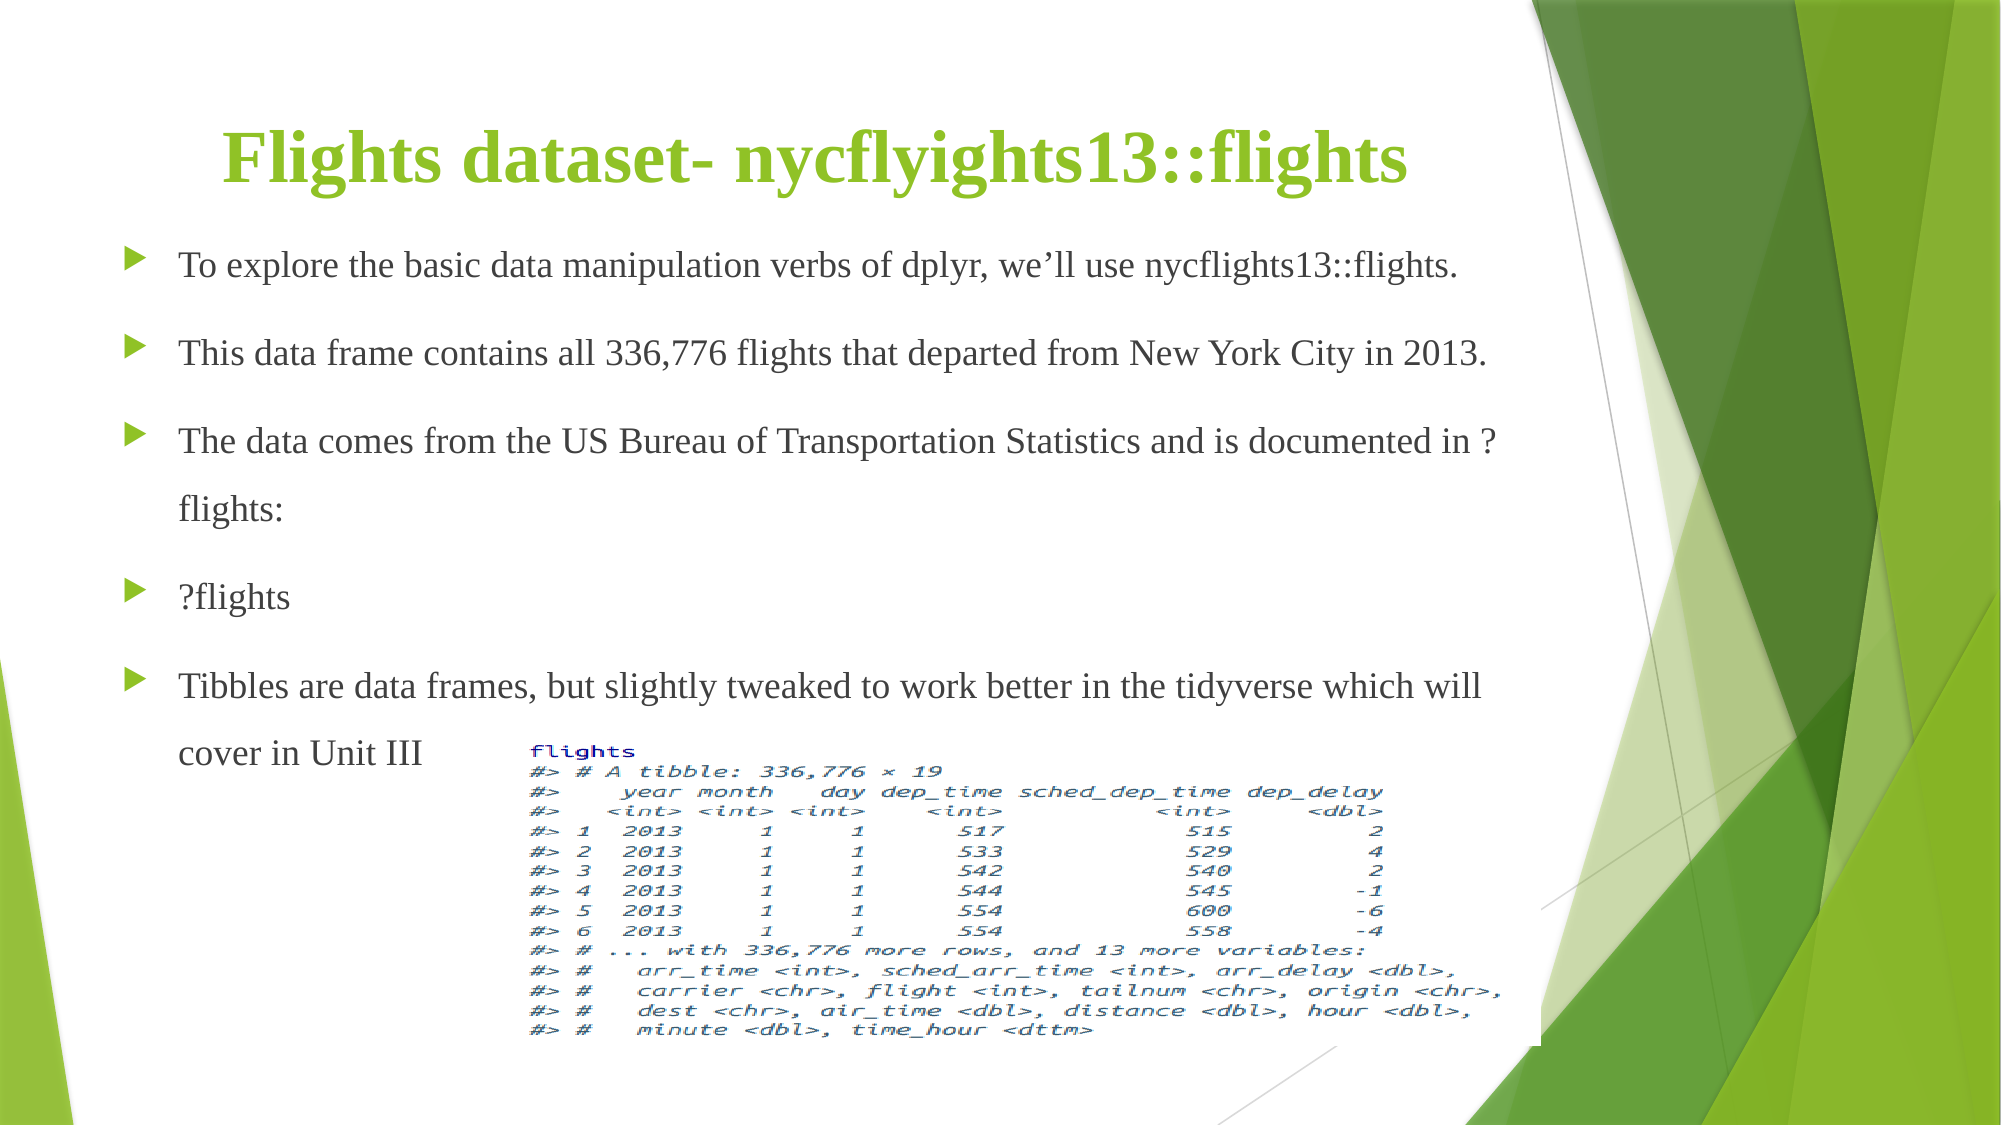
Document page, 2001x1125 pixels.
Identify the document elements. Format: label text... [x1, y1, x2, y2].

title Flights dataset- nycflyights13::flights [111, 99, 1522, 220]
picture [476, 738, 1542, 1047]
list To explore the basic data manipulation verbs of dplyr, we’ll use nycflights13::flights. This data frame contains all 336,776 flights that departed from New York City in 2013. The data comes from the US Bureau of Transportation Statistics and is documented in ?flights: ?flights Tibbles are data frames, but slightly tweaked to work better in the tidyverse which will cover in Unit III [106, 209, 1518, 713]
